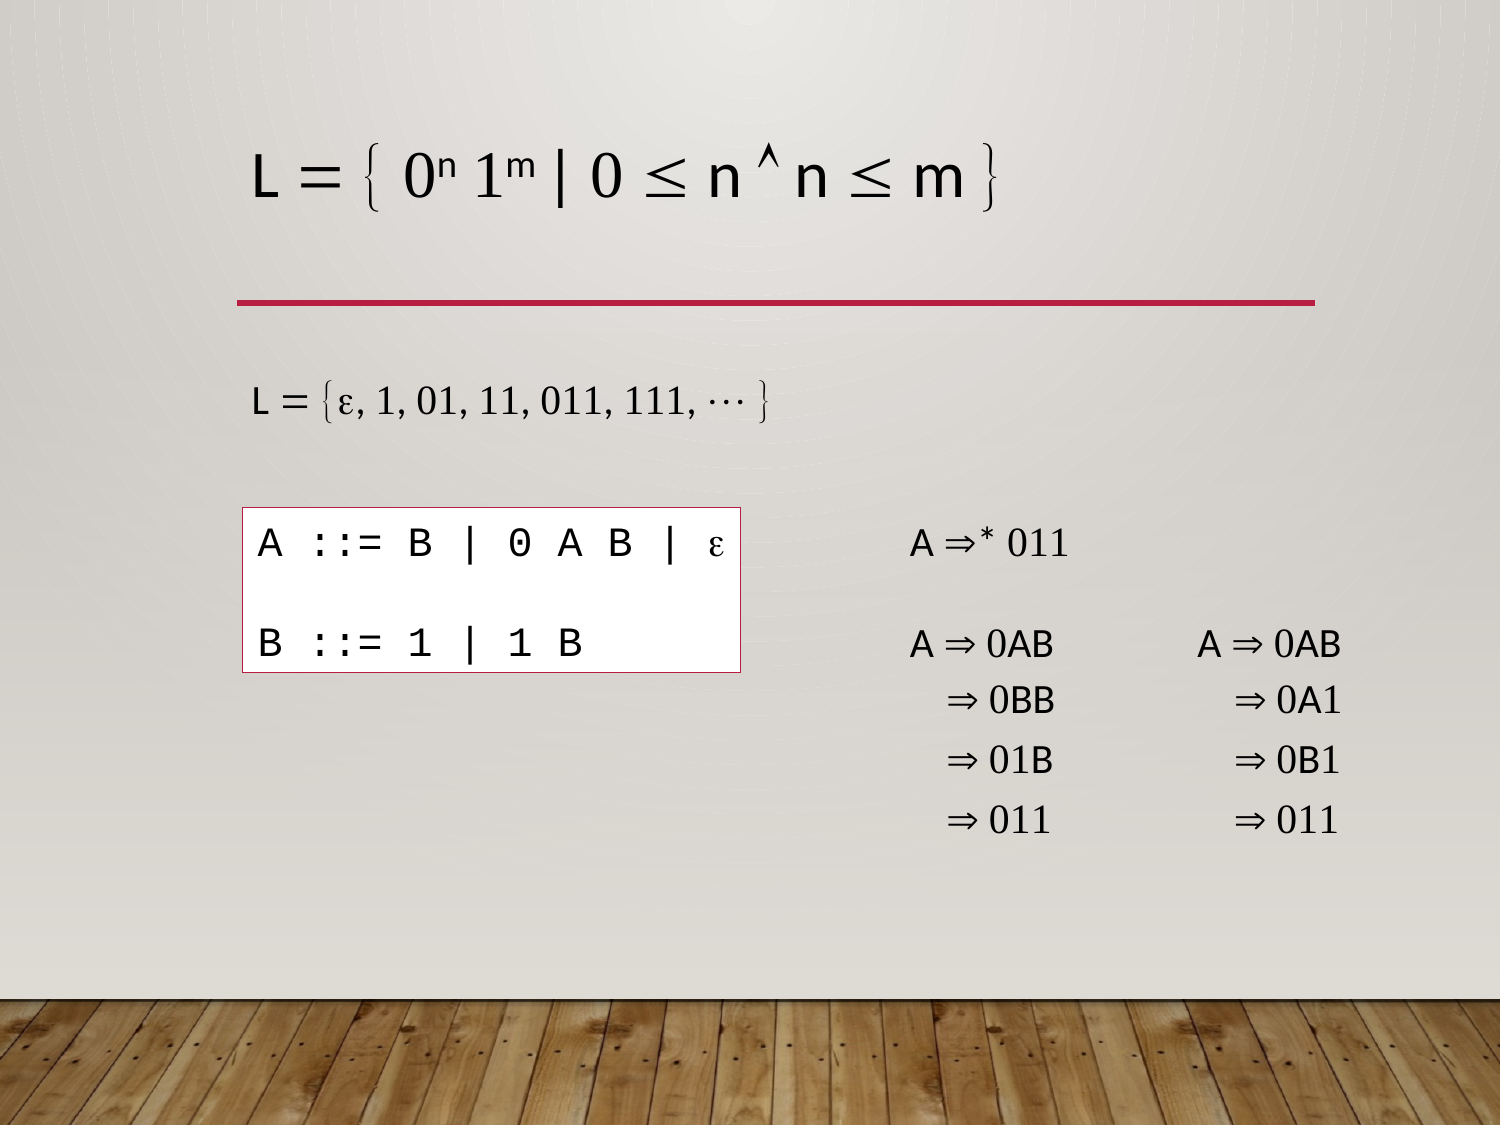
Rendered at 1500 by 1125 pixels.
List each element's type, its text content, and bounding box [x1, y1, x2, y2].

text_box   [1218, 784, 1355, 850]
text_box A  AB [895, 608, 1070, 674]
text_box A  AB [1182, 608, 1357, 674]
title L   n m |   n  n  m  [236, 131, 1315, 305]
text_box  BB [931, 664, 1071, 730]
text_box L  , , , , , ,   [236, 365, 1012, 430]
picture [0, 999, 1500, 1125]
text_box  B [931, 724, 1069, 790]
text_box  A [1218, 664, 1358, 730]
text_box A *  [895, 507, 1086, 573]
text_box   [931, 784, 1067, 850]
text_box A ::= B | 0 A B |  B ::= 1 | 1 B [242, 507, 741, 673]
text_box  B [1218, 724, 1357, 790]
